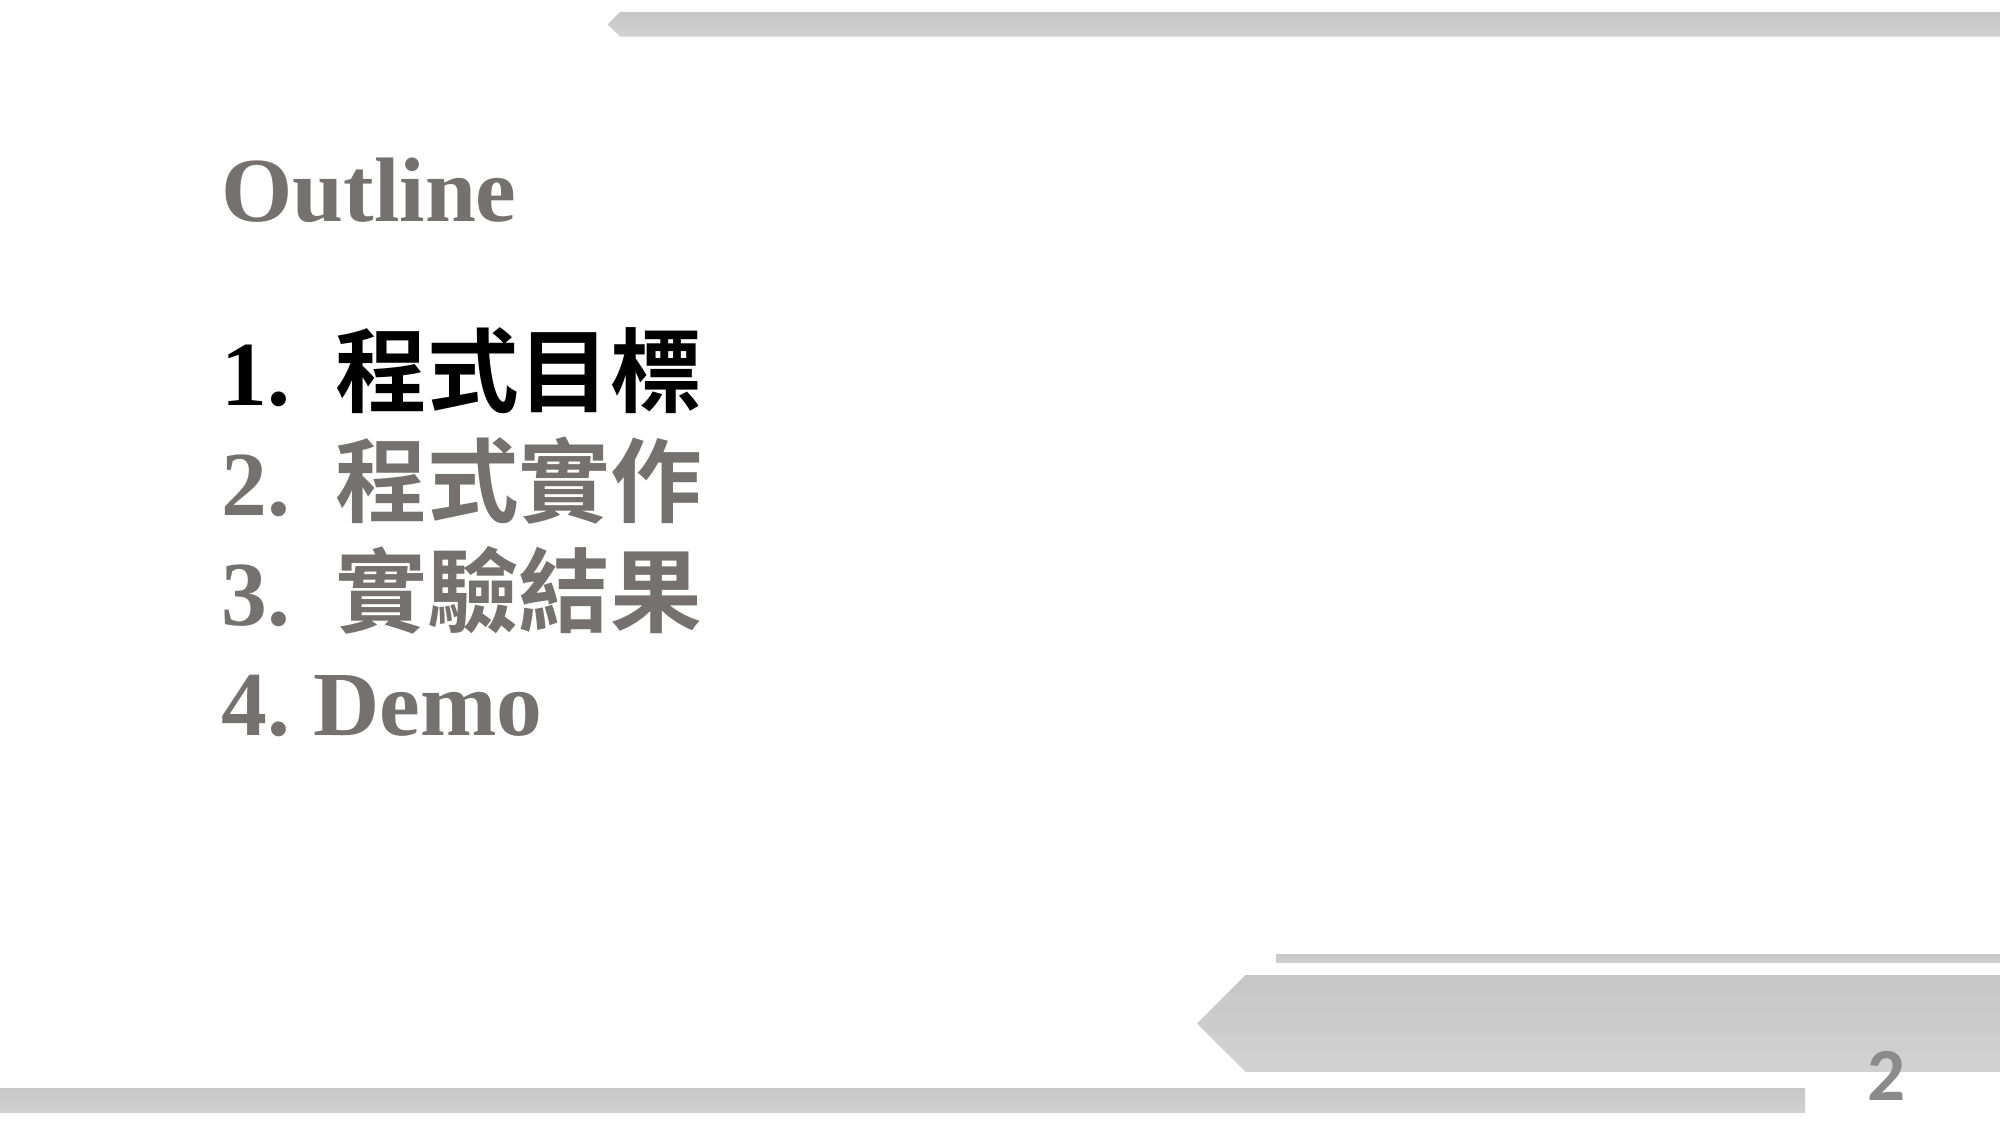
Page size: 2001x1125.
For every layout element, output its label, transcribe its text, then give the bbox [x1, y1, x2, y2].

text_box [1196, 974, 2000, 1073]
text_box [607, 11, 2000, 38]
text_box [0, 1088, 1806, 1113]
text_box 1. 程式目標 2. 程式實作 3. 實驗結果 4. Demo [206, 306, 1072, 761]
text_box Outline [206, 121, 1072, 247]
text_box [1276, 954, 2000, 963]
slide_number 2 [1470, 1040, 1921, 1101]
